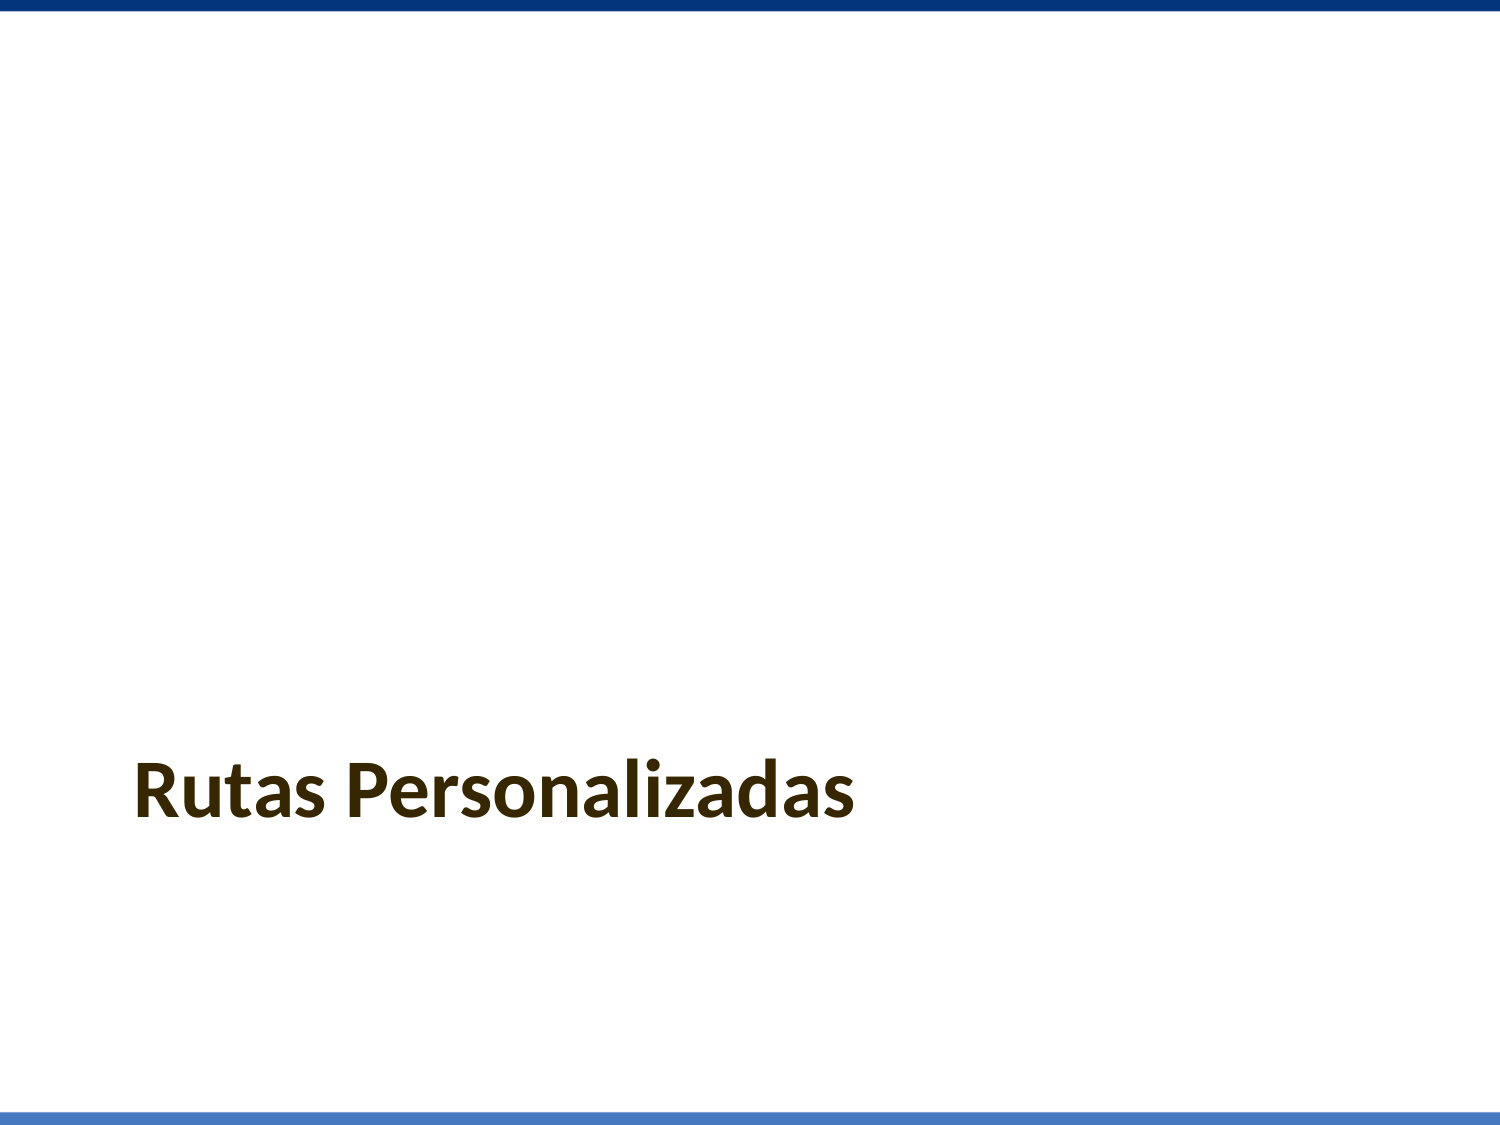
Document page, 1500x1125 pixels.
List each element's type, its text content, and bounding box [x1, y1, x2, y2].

title Rutas Personalizadas [118, 726, 1394, 950]
picture [0, 0, 1500, 1125]
